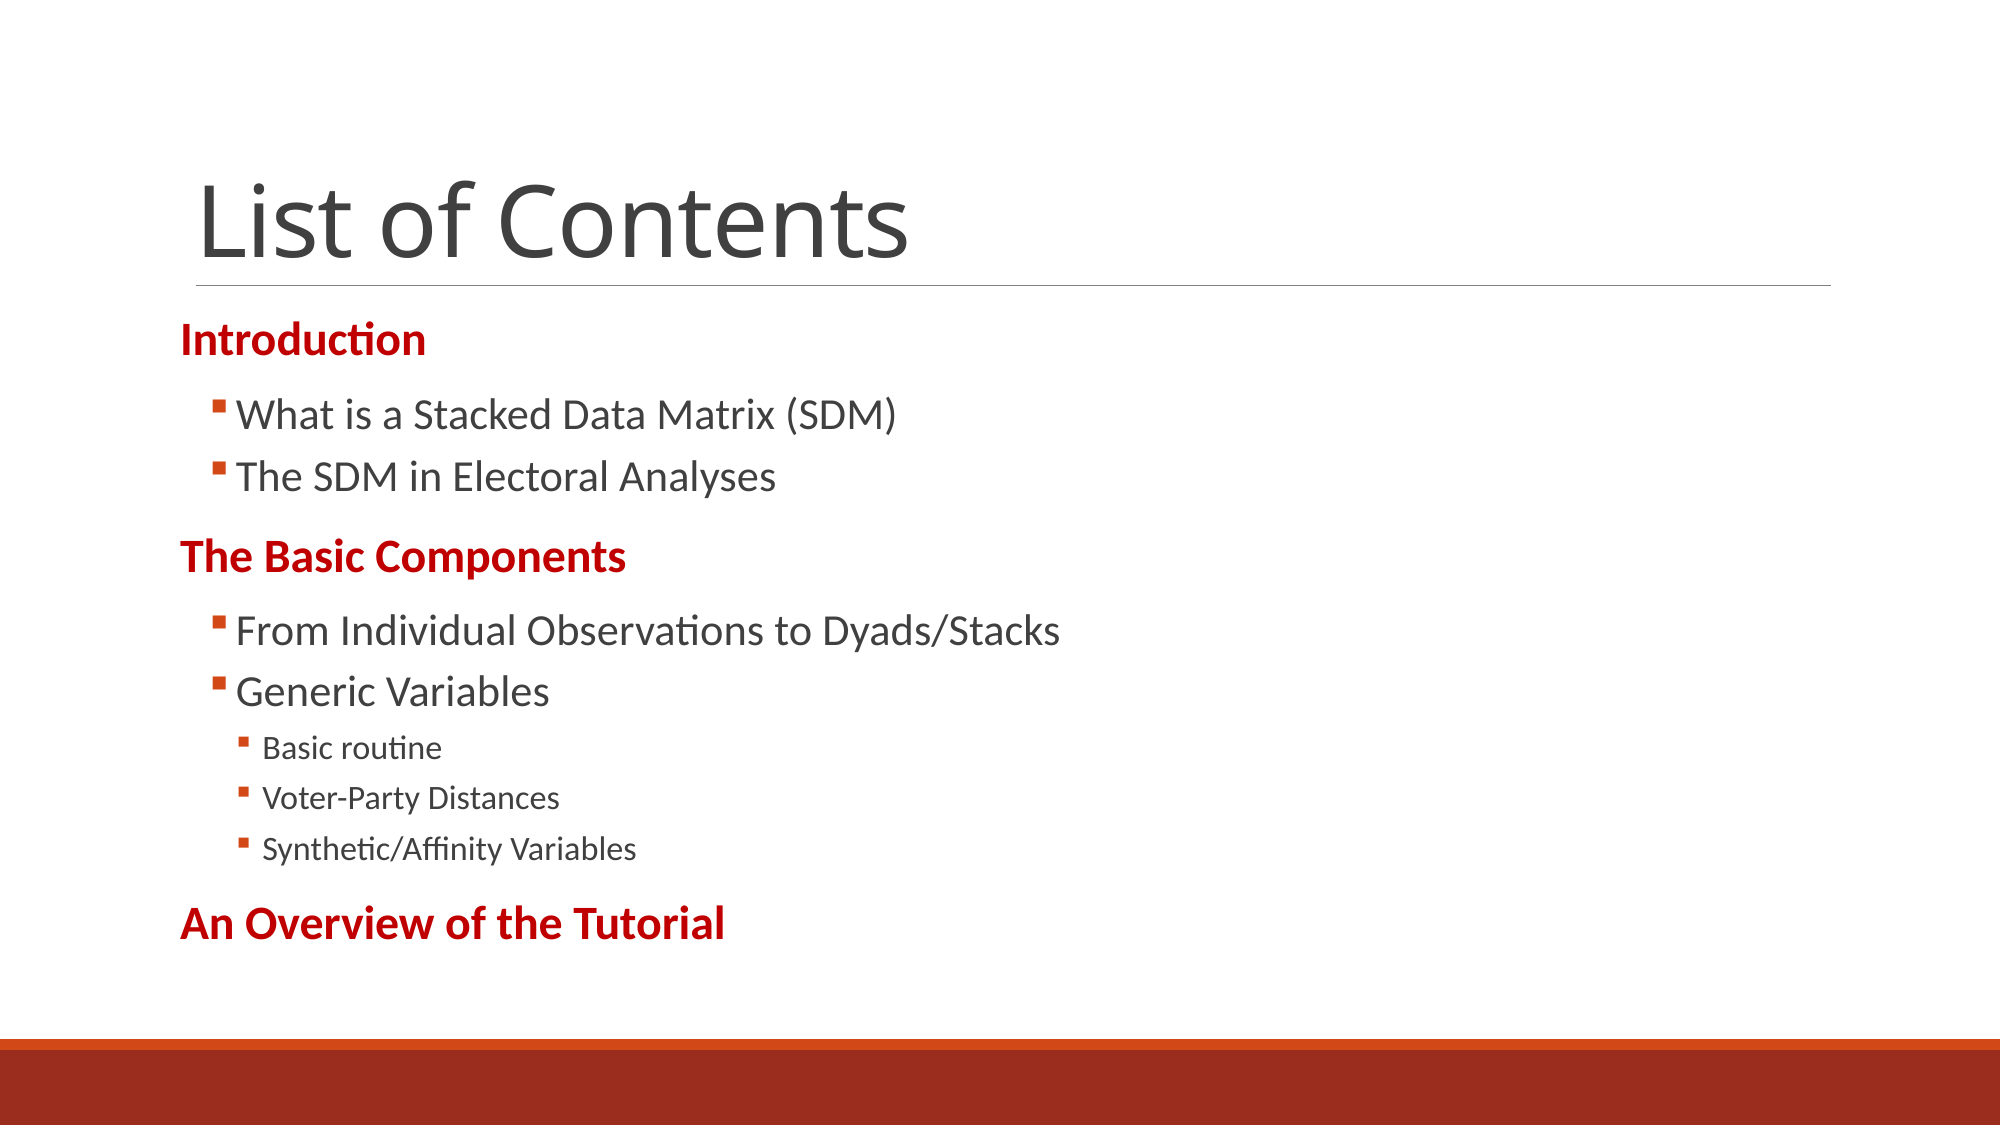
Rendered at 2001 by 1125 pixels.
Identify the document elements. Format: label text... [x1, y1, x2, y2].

list Introduction What is a Stacked Data Matrix (SDM) The SDM in Electoral Analyses The Basic Components From Individual Observations to Dyads/Stacks Generic Variables Basic routine Voter-Party Distances Synthetic/Affinity Variables An Overview of the Tutorial [180, 302, 1830, 963]
title List of Contents [180, 47, 1830, 285]
